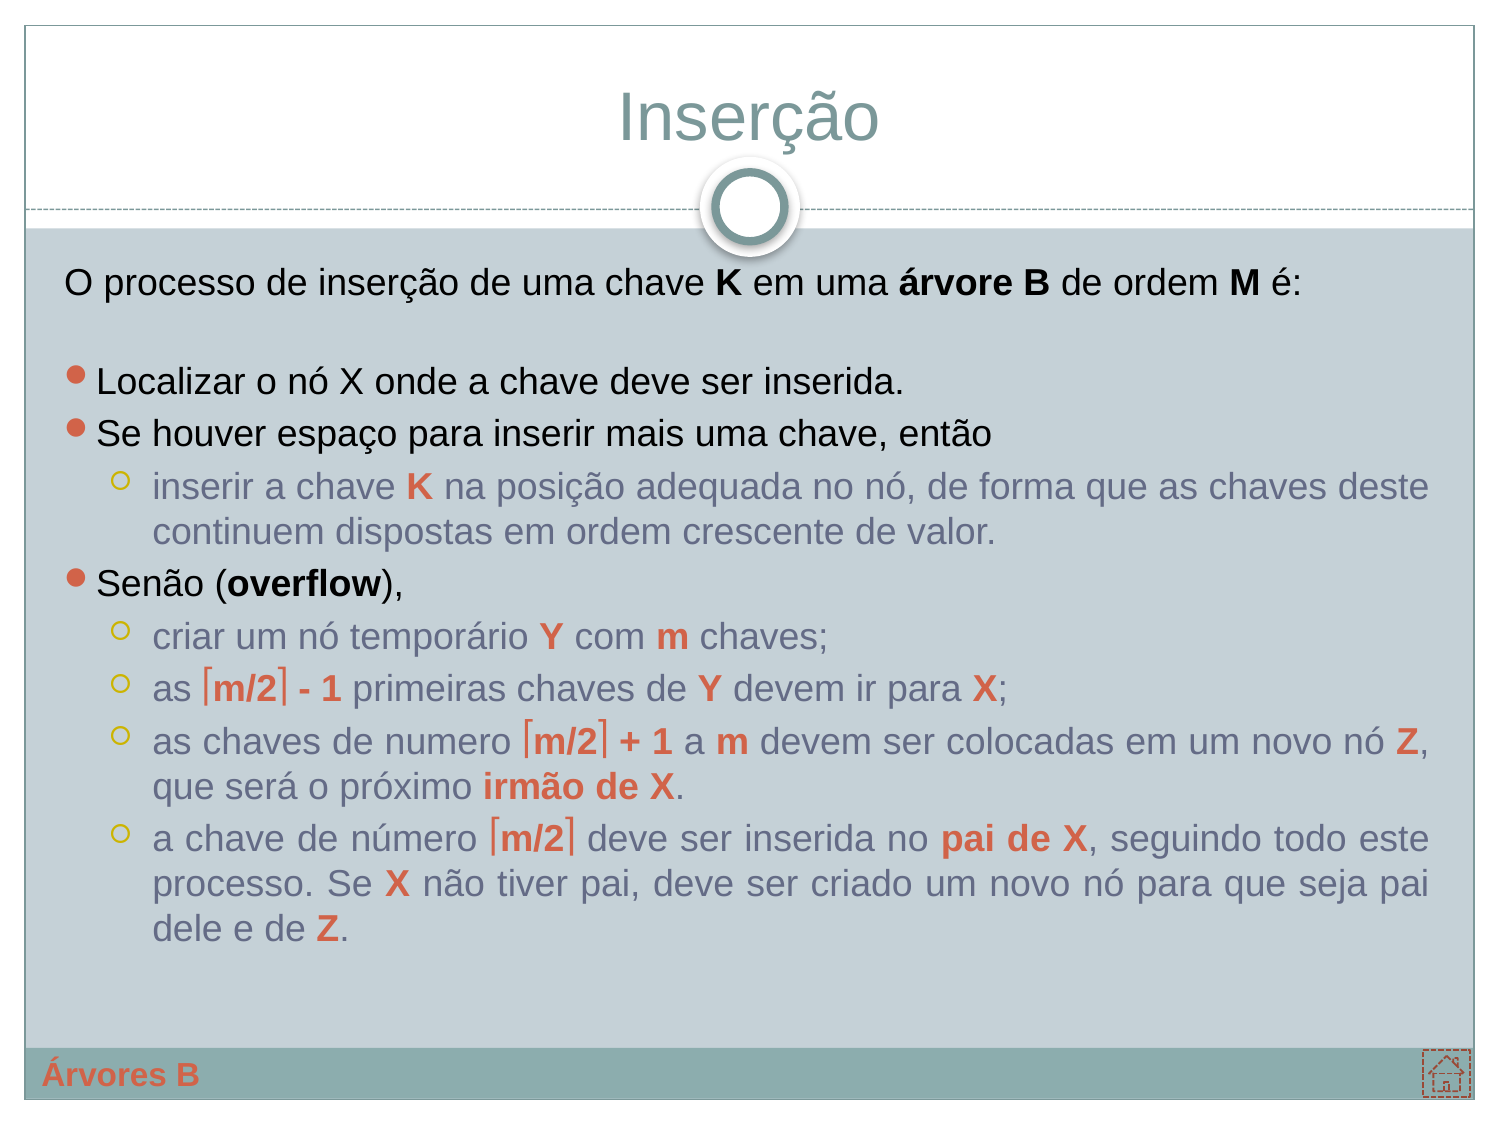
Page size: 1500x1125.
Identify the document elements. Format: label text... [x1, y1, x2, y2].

text_box [1422, 1049, 1471, 1098]
text_box Árvores B [26, 1046, 225, 1101]
title Inserção [49, 37, 1450, 162]
list O processo de inserção de uma chave K em uma árvore B de ordem M é: Localizar o nó X onde a chave deve ser inserida. Se houver espaço para inserir mais uma chave, então inserir a chave K na posição adequada no nó, de forma que as chaves deste continuem dispostas em ordem crescente de valor. Senão (overflow), criar um nó temporário Y com m chaves; as m/2 - 1 primeiras chaves de Y devem ir para X; as chaves de numero m/2 + 1 a m devem ser colocadas em um novo nó Z, que será o próximo irmão de X. a chave de número m/2 deve ser inserida no pai de X, seguindo todo este processo. Se X não tiver pai, deve ser criado um novo nó para que seja pai dele e de Z. [49, 250, 1445, 1008]
